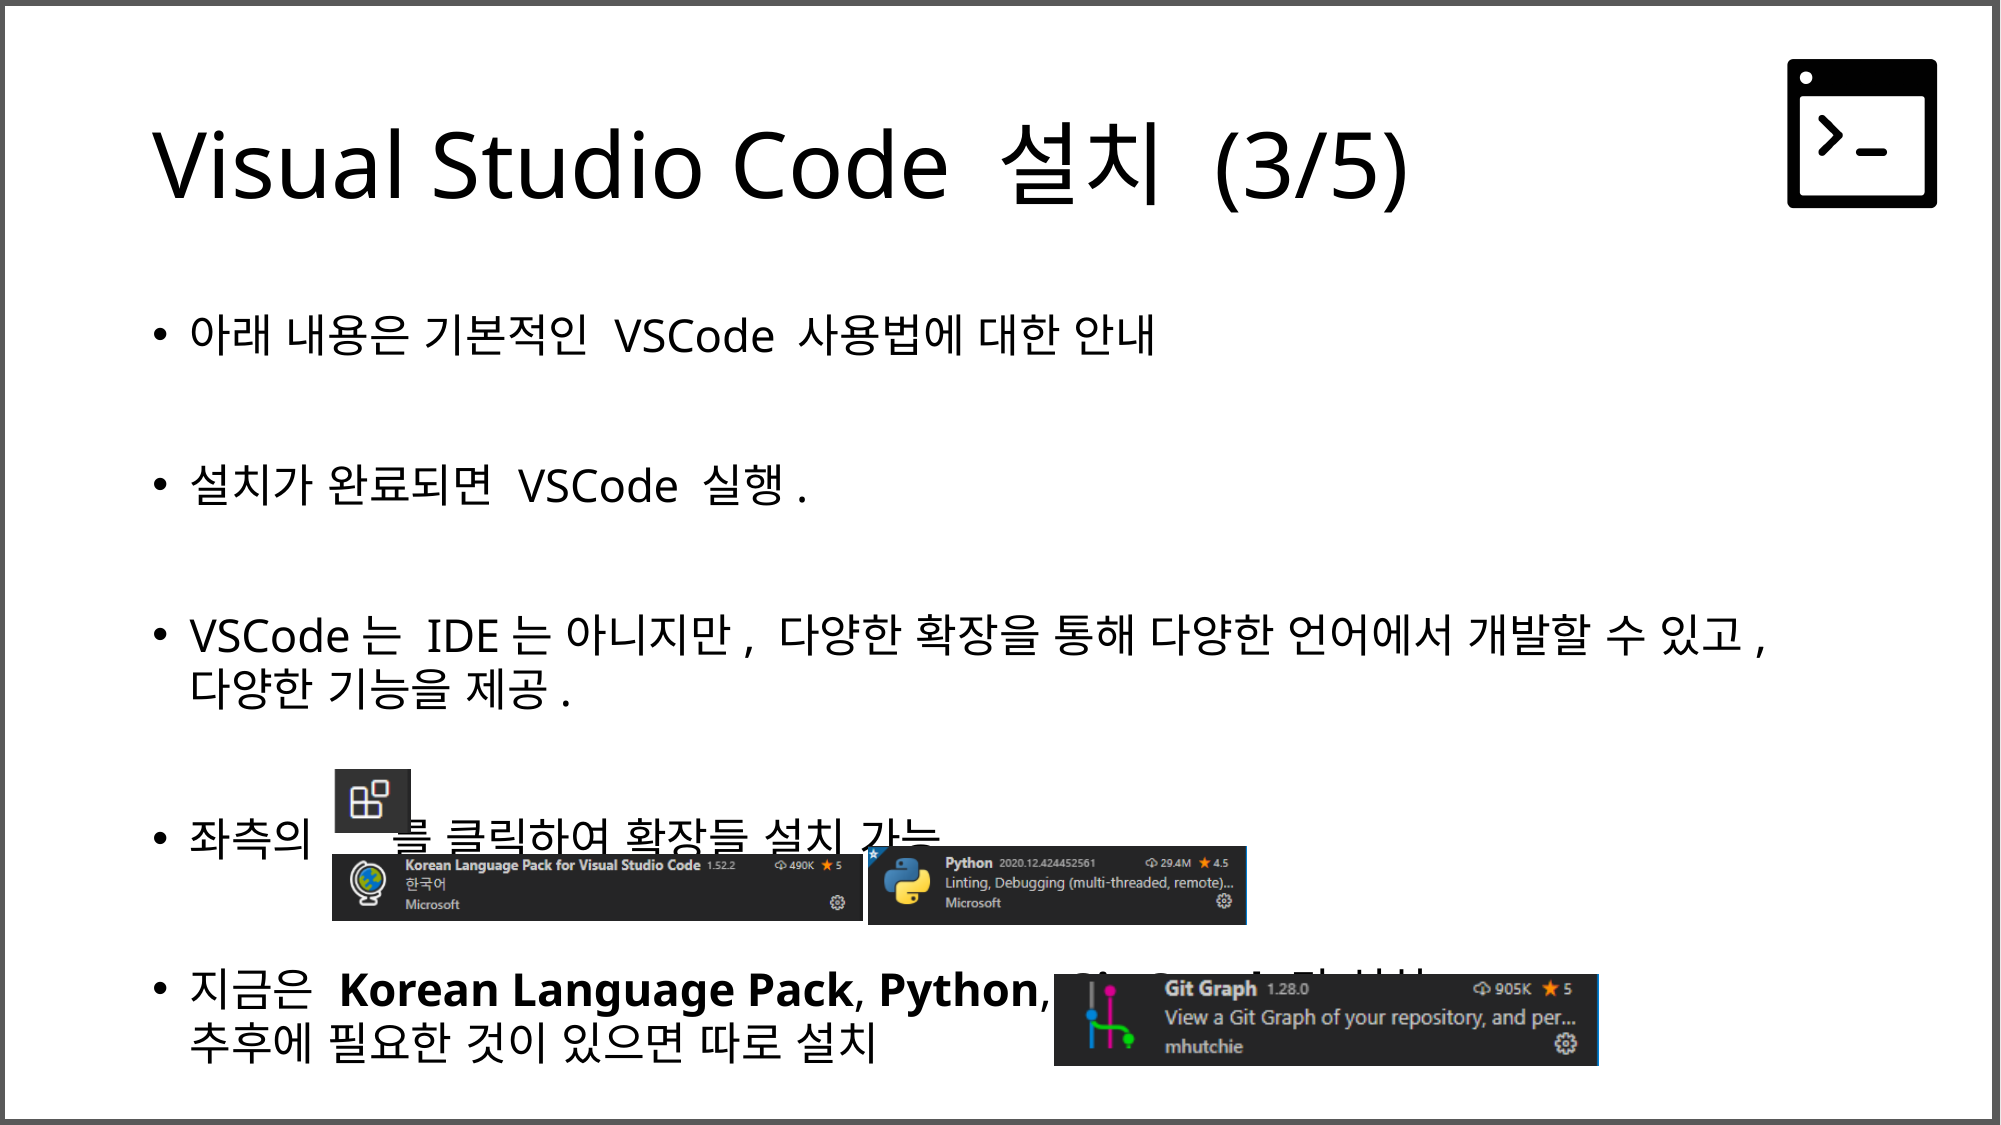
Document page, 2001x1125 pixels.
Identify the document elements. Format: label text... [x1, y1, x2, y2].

picture [332, 769, 411, 833]
picture [332, 854, 863, 921]
picture [868, 846, 1247, 925]
list 아래 내용은 기본적인 VSCode 사용법에 대한 안내 설치가 완료되면 VSCode 실행. VSCode는 IDE는 아니지만, 다양한 확장을 통해 다양한 언어에서 개발할 수 있고, 다양한 기능을 제공. 좌측의 를 클릭하여 확장들 설치 가능. 지금은 Korean Language Pack, Python, Git Graph만 설치, 추후에 필요한 것이 있으면 따로 설치 [137, 299, 1863, 1083]
title Visual Studio Code 설치 (3/5) [137, 59, 1863, 278]
picture [1054, 974, 1599, 1066]
picture [1786, 57, 1939, 209]
